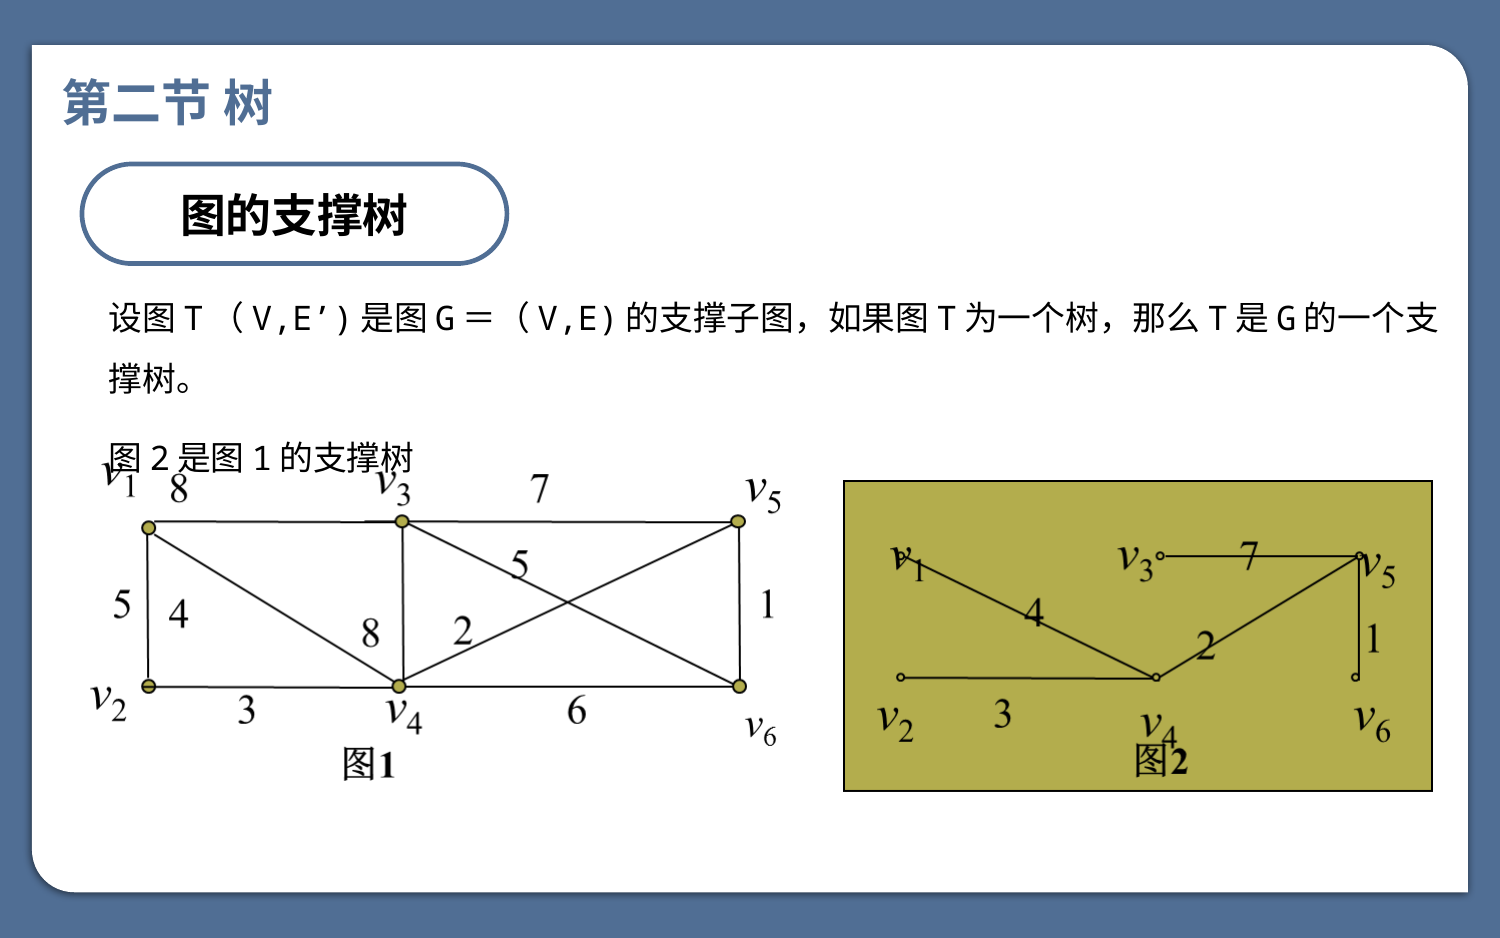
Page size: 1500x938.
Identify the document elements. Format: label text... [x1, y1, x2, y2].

text_box 第二节 树 [47, 64, 684, 139]
picture [843, 480, 1433, 806]
text_box 图的支撑树 [80, 162, 508, 265]
text_box 设图T（V,E’)是图G＝（V,E)的支撑子图，如果图T为一个树，那么T是G的一个支撑树。 图2是图1的支撑树 [93, 269, 1465, 487]
picture [58, 421, 804, 810]
